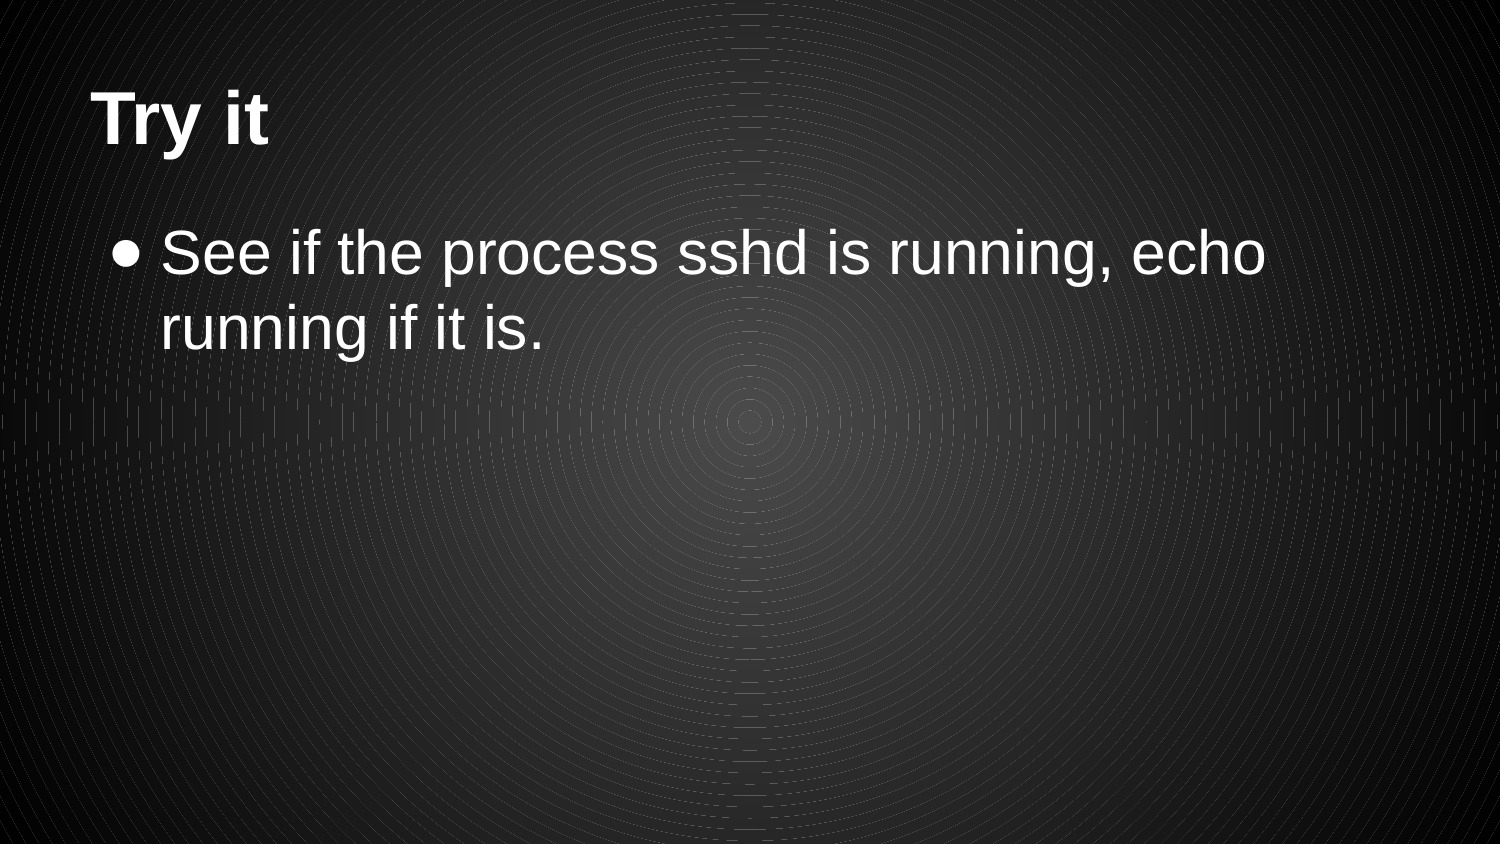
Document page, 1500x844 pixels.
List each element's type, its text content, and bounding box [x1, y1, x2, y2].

title Try it [75, 33, 1425, 175]
list See if the process sshd is running, echo running if it is. [75, 196, 1425, 808]
